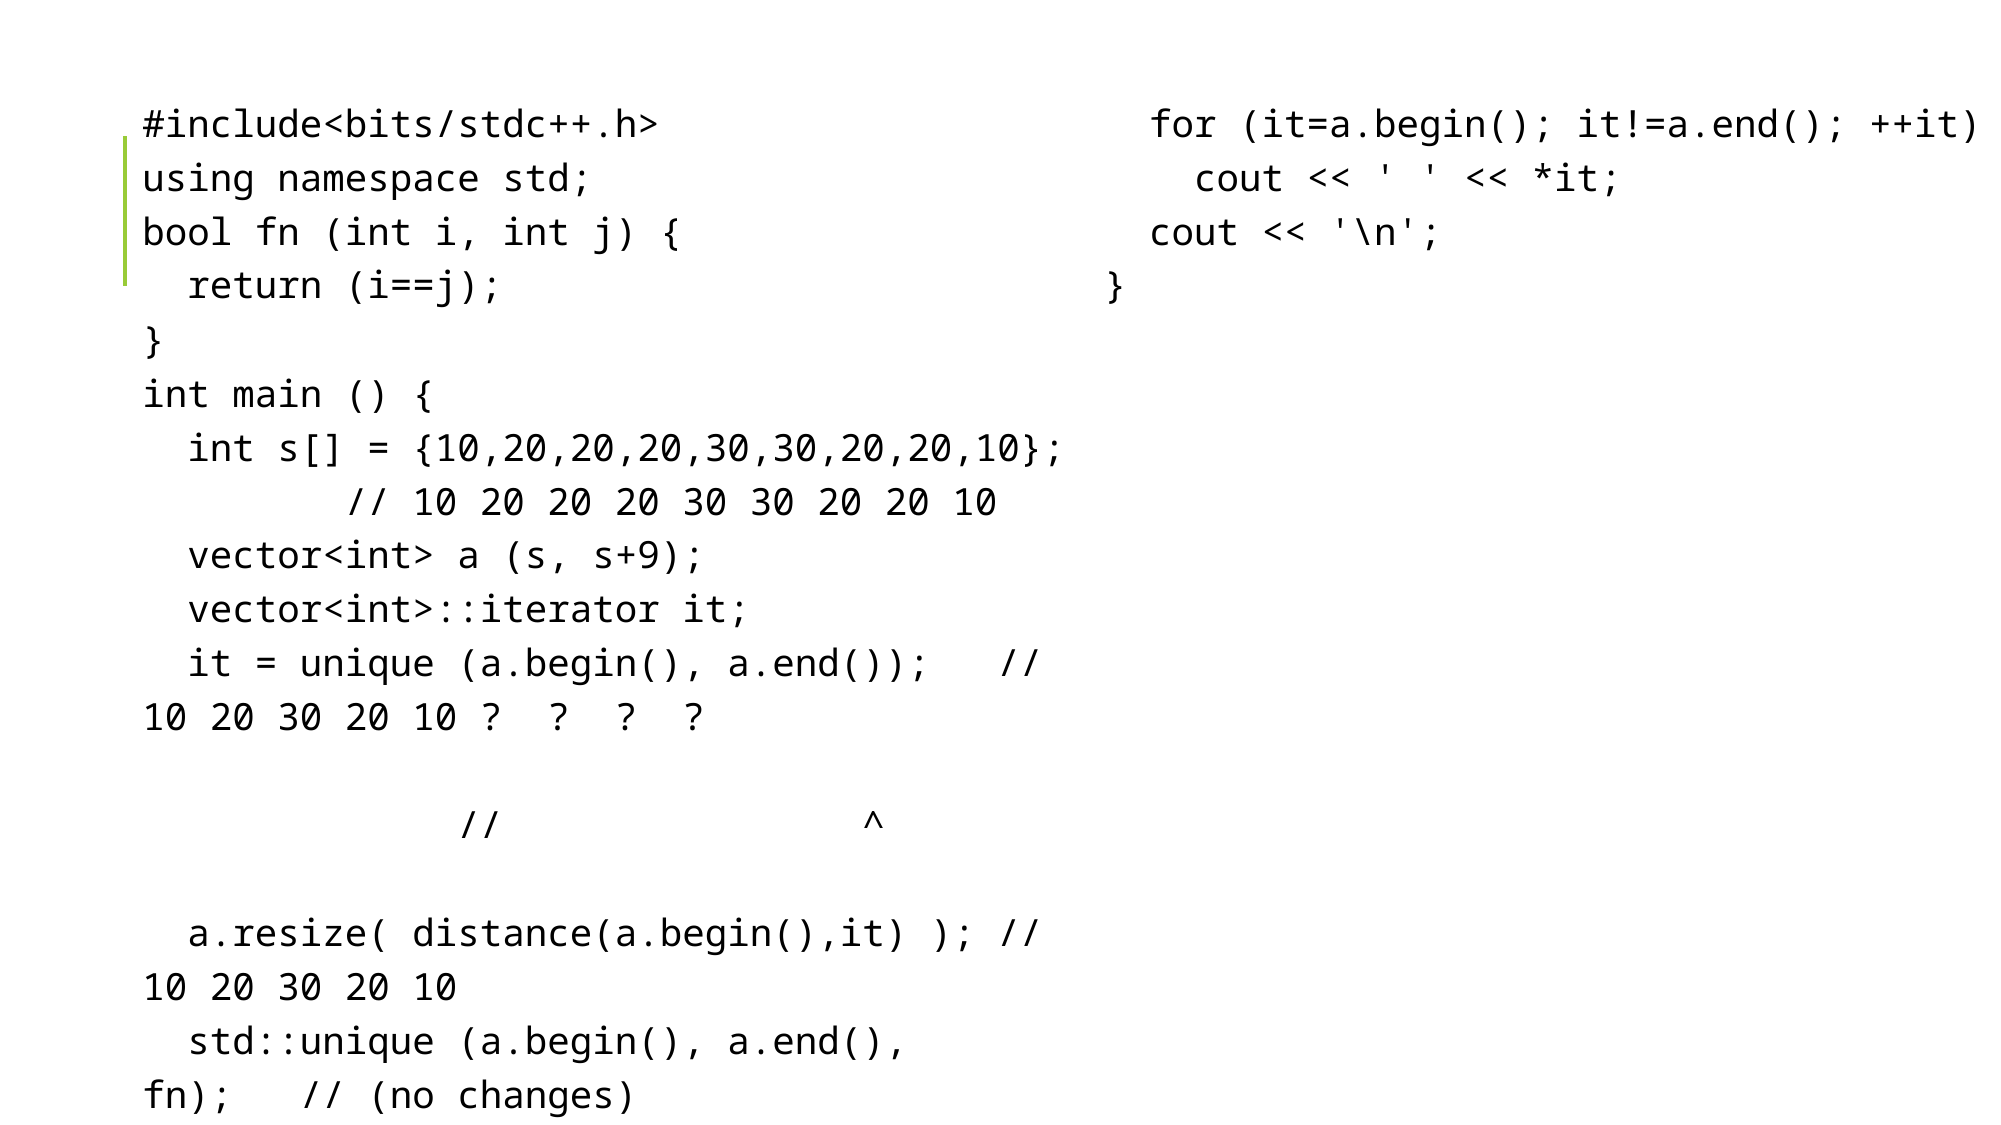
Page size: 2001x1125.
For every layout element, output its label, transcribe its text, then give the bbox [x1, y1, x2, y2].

list #include<bits/stdc++.h> using namespace std; bool fn (int i, int j) { return (i==j); } int main () { int s[] = {10,20,20,20,30,30,20,20,10}; // 10 20 20 20 30 30 20 20 10 vector<int> a (s, s+9); vector<int>::iterator it; it = unique (a.begin(), a.end()); // 10 20 30 20 10 ? ? ? ? // ^ a.resize( distance(a.begin(),it) ); // 10 20 30 20 10 std::unique (a.begin(), a.end(), fn); // (no changes) for (it=a.begin(); it!=a.end(); ++it) cout << ' ' << *it; cout << '\n'; } [119, 83, 2000, 1125]
